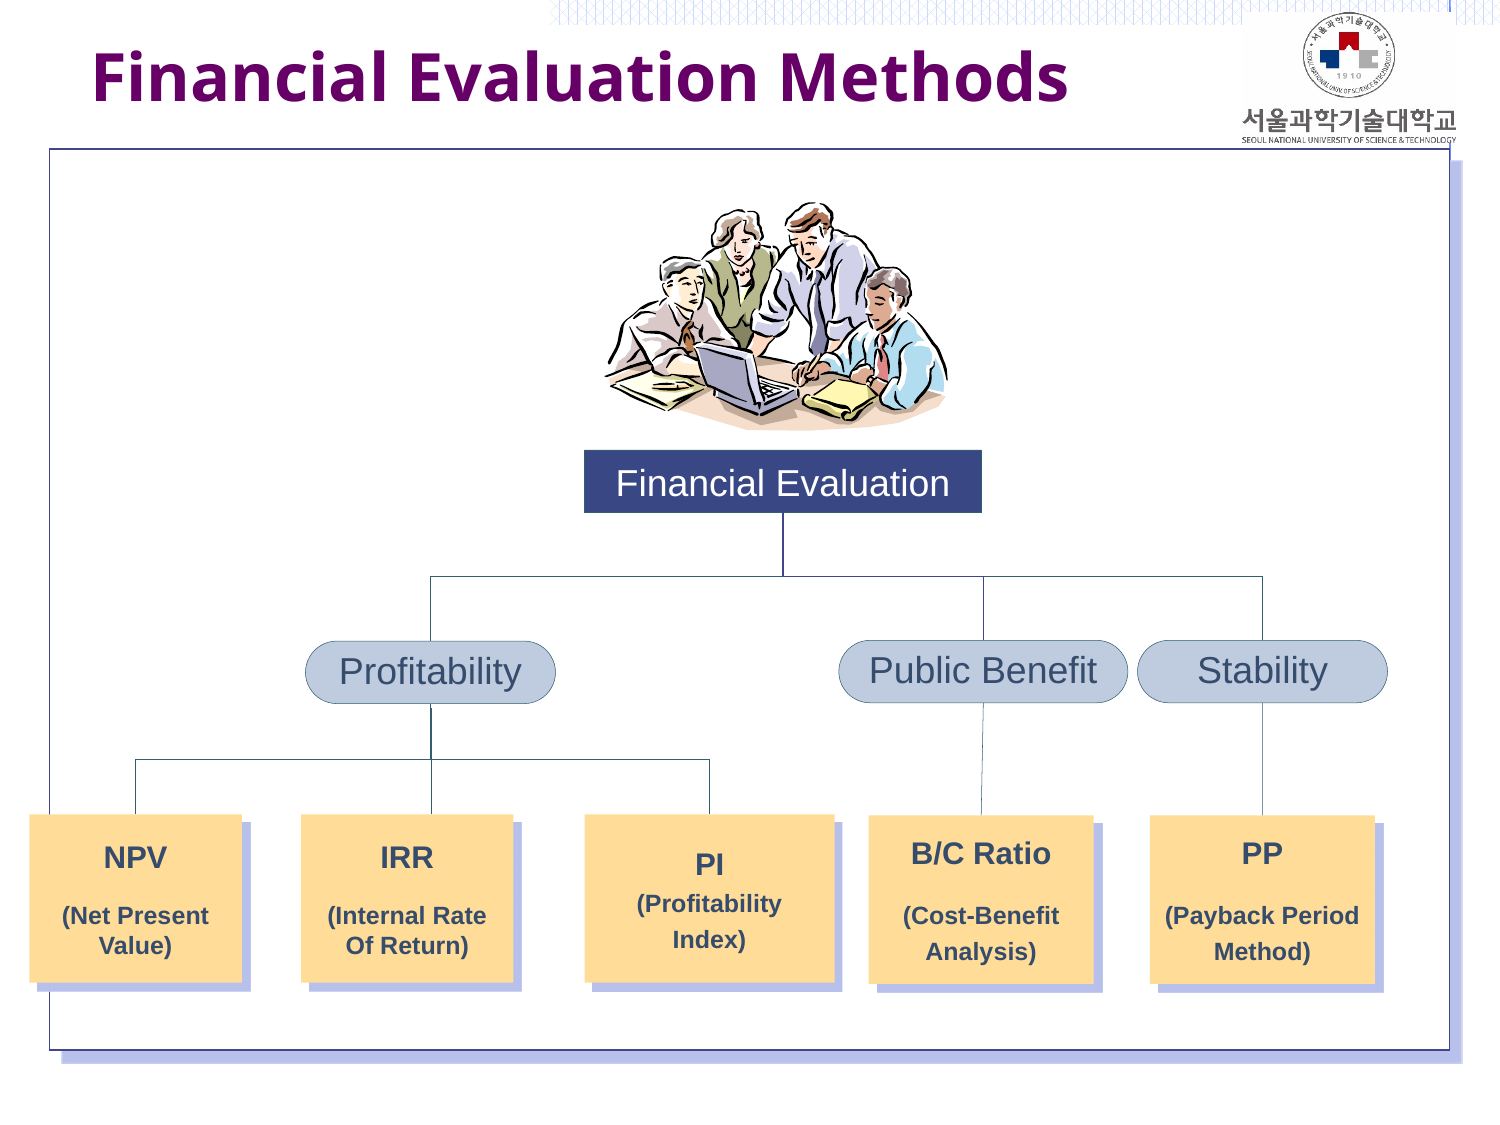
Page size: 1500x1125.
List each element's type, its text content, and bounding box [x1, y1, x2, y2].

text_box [29, 640, 833, 984]
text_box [542, 400, 672, 639]
picture [1242, 12, 1456, 143]
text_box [958, 336, 1087, 638]
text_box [838, 640, 1129, 985]
picture [599, 199, 952, 434]
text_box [818, 475, 948, 677]
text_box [1137, 640, 1388, 985]
text_box Financial Evaluation [676, 449, 953, 513]
title Financial Evaluation Methods [75, 28, 1425, 121]
